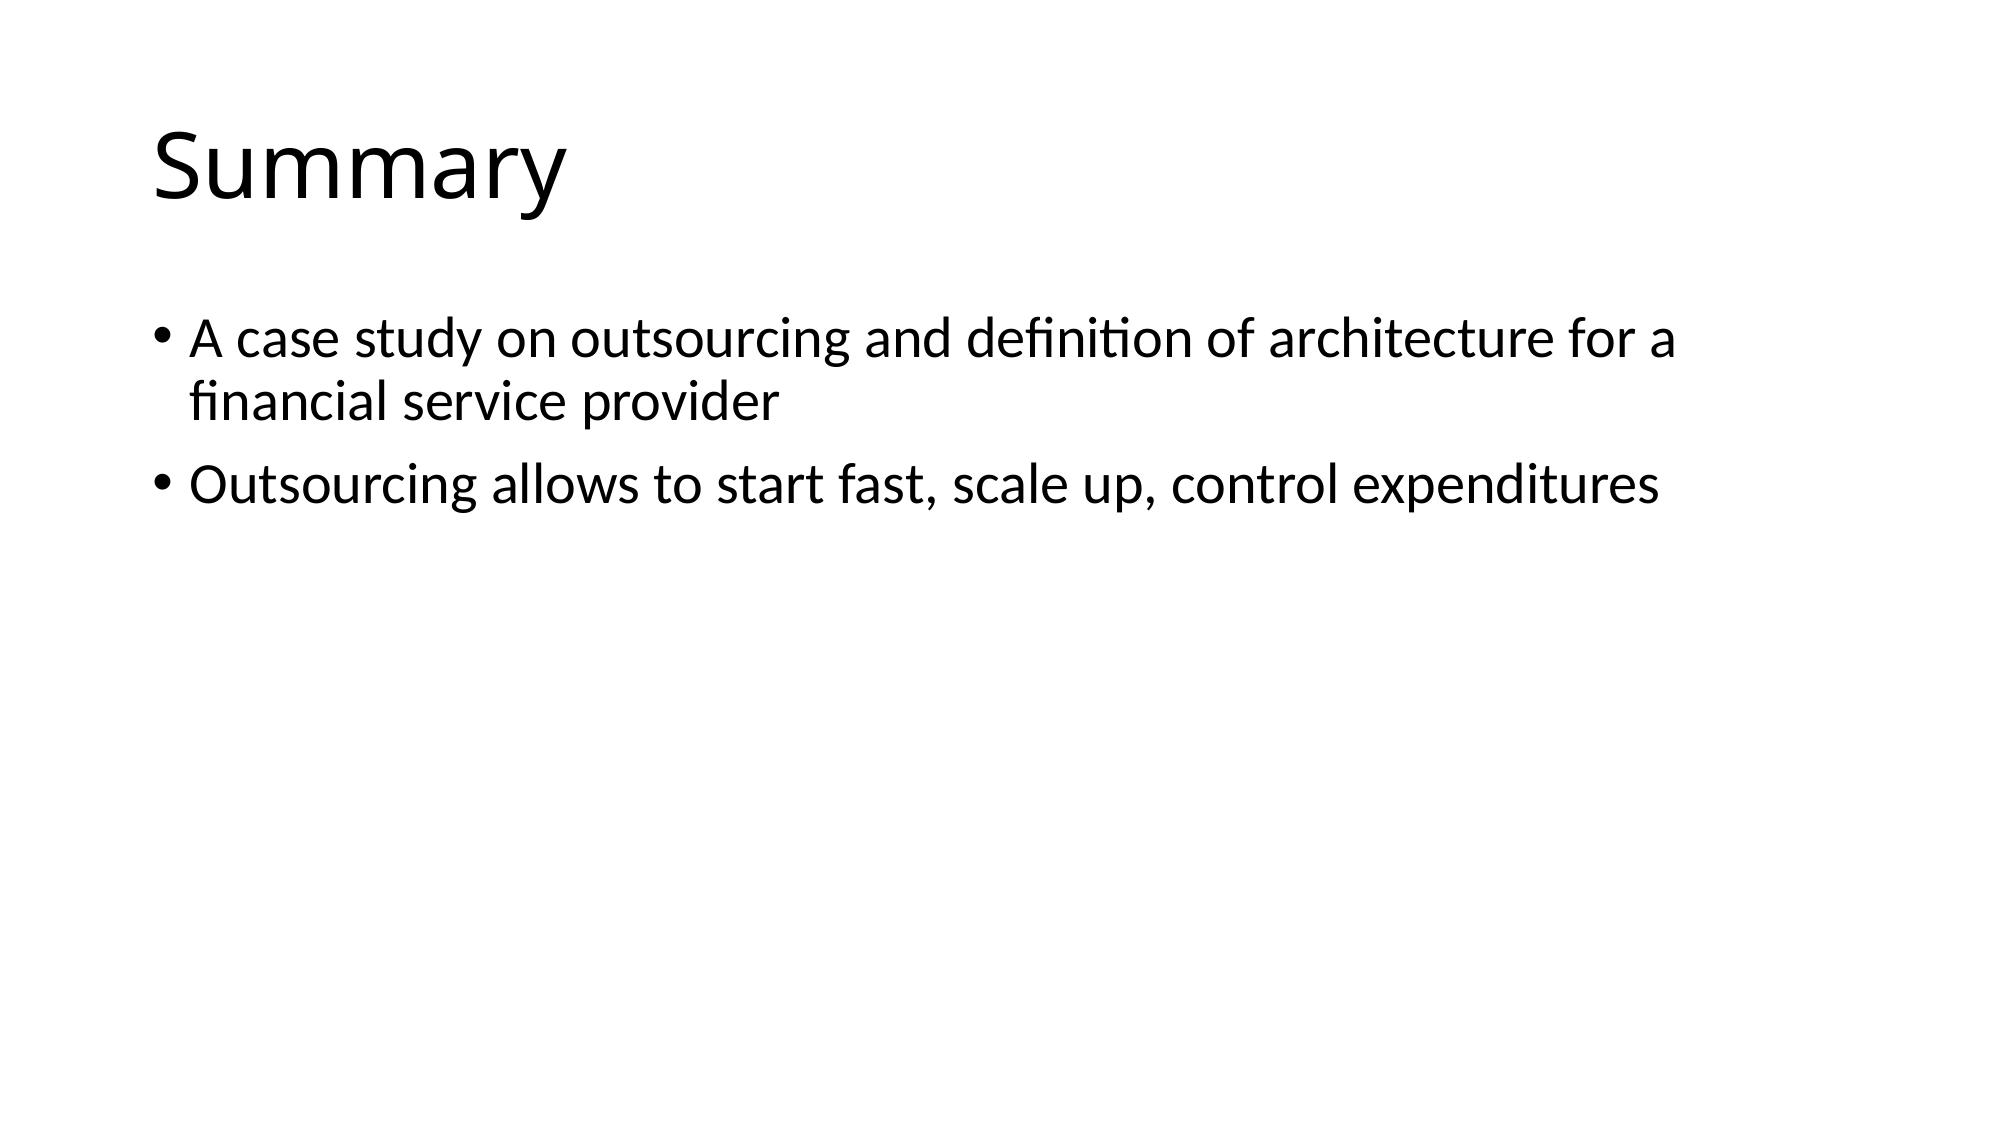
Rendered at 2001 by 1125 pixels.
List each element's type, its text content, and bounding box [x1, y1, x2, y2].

title Summary [137, 59, 1863, 278]
list A case study on outsourcing and definition of architecture for a financial service provider Outsourcing allows to start fast, scale up, control expenditures [137, 299, 1863, 1014]
